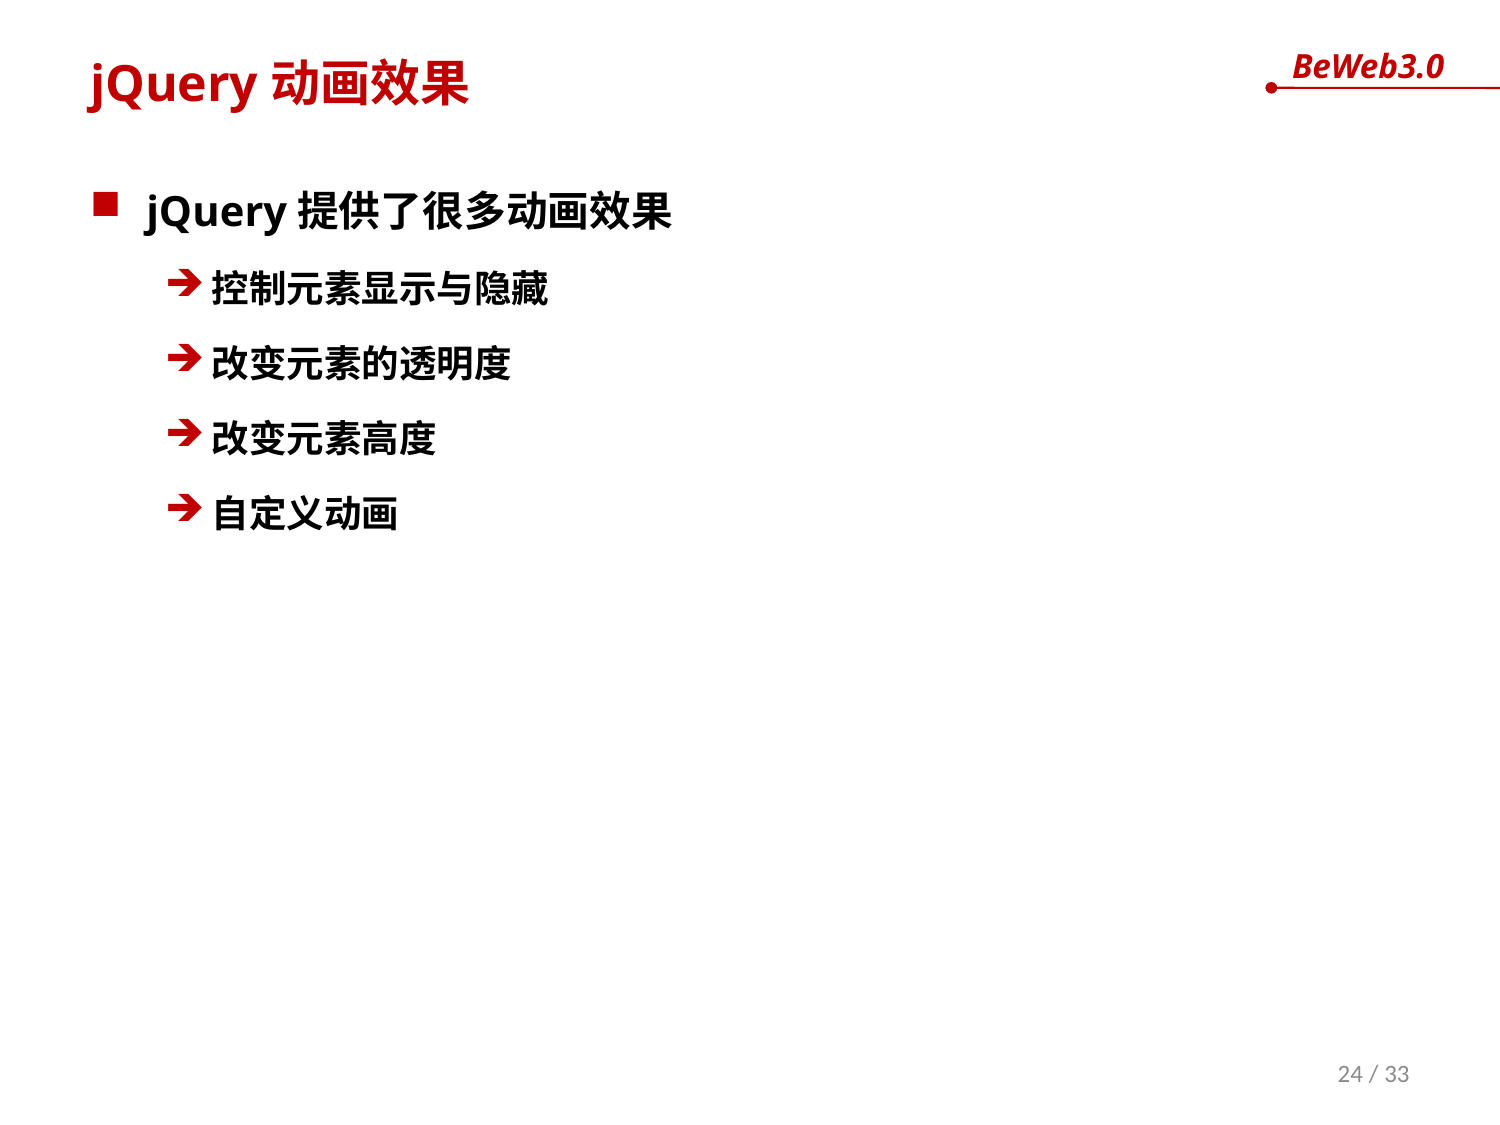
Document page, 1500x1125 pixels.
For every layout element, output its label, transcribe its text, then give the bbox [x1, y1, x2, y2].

list jQuery提供了很多动画效果 控制元素显示与隐藏 改变元素的透明度 改变元素高度 自定义动画 [74, 152, 1426, 1006]
title jQuery动画效果 [74, 44, 1426, 118]
slide_number 24 / 33 [1074, 1042, 1425, 1103]
